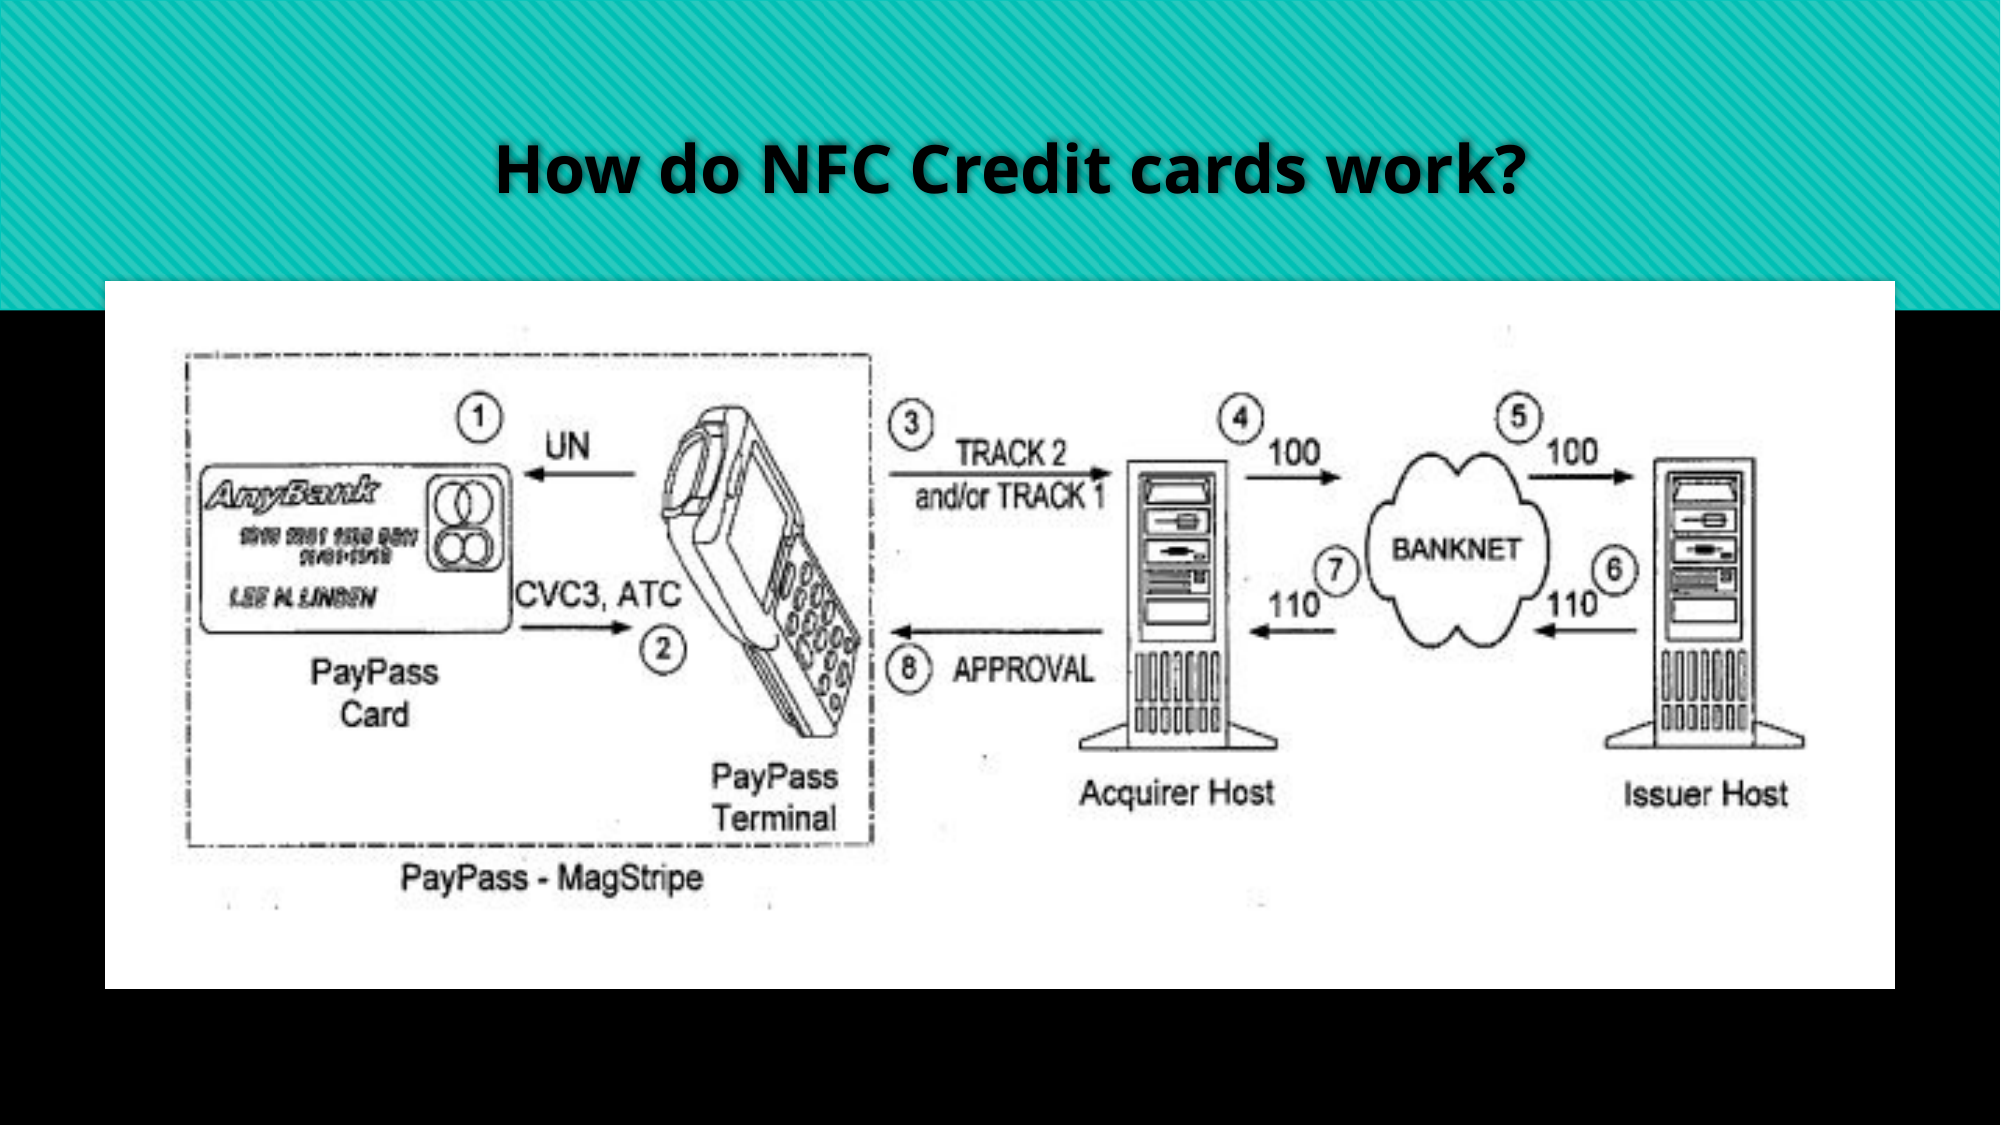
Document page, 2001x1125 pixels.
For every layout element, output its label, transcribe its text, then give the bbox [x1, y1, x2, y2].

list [105, 281, 1895, 989]
title How do NFC Credit cards work? [91, 105, 1931, 228]
